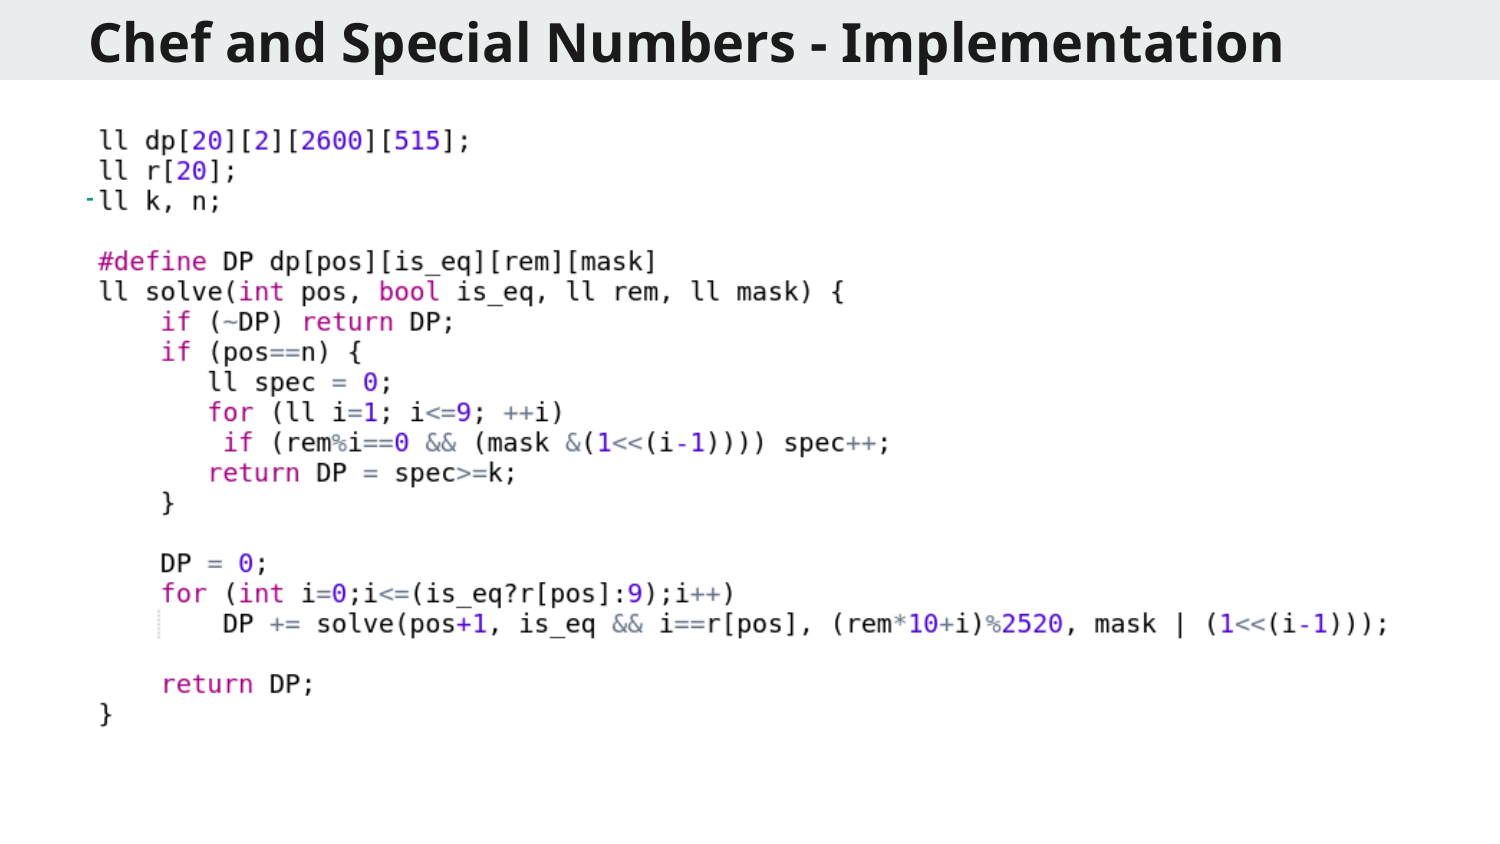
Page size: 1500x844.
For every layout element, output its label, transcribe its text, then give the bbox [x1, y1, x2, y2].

title Chef and Special Numbers - Implementation [73, 0, 1335, 82]
picture [93, 121, 1407, 742]
